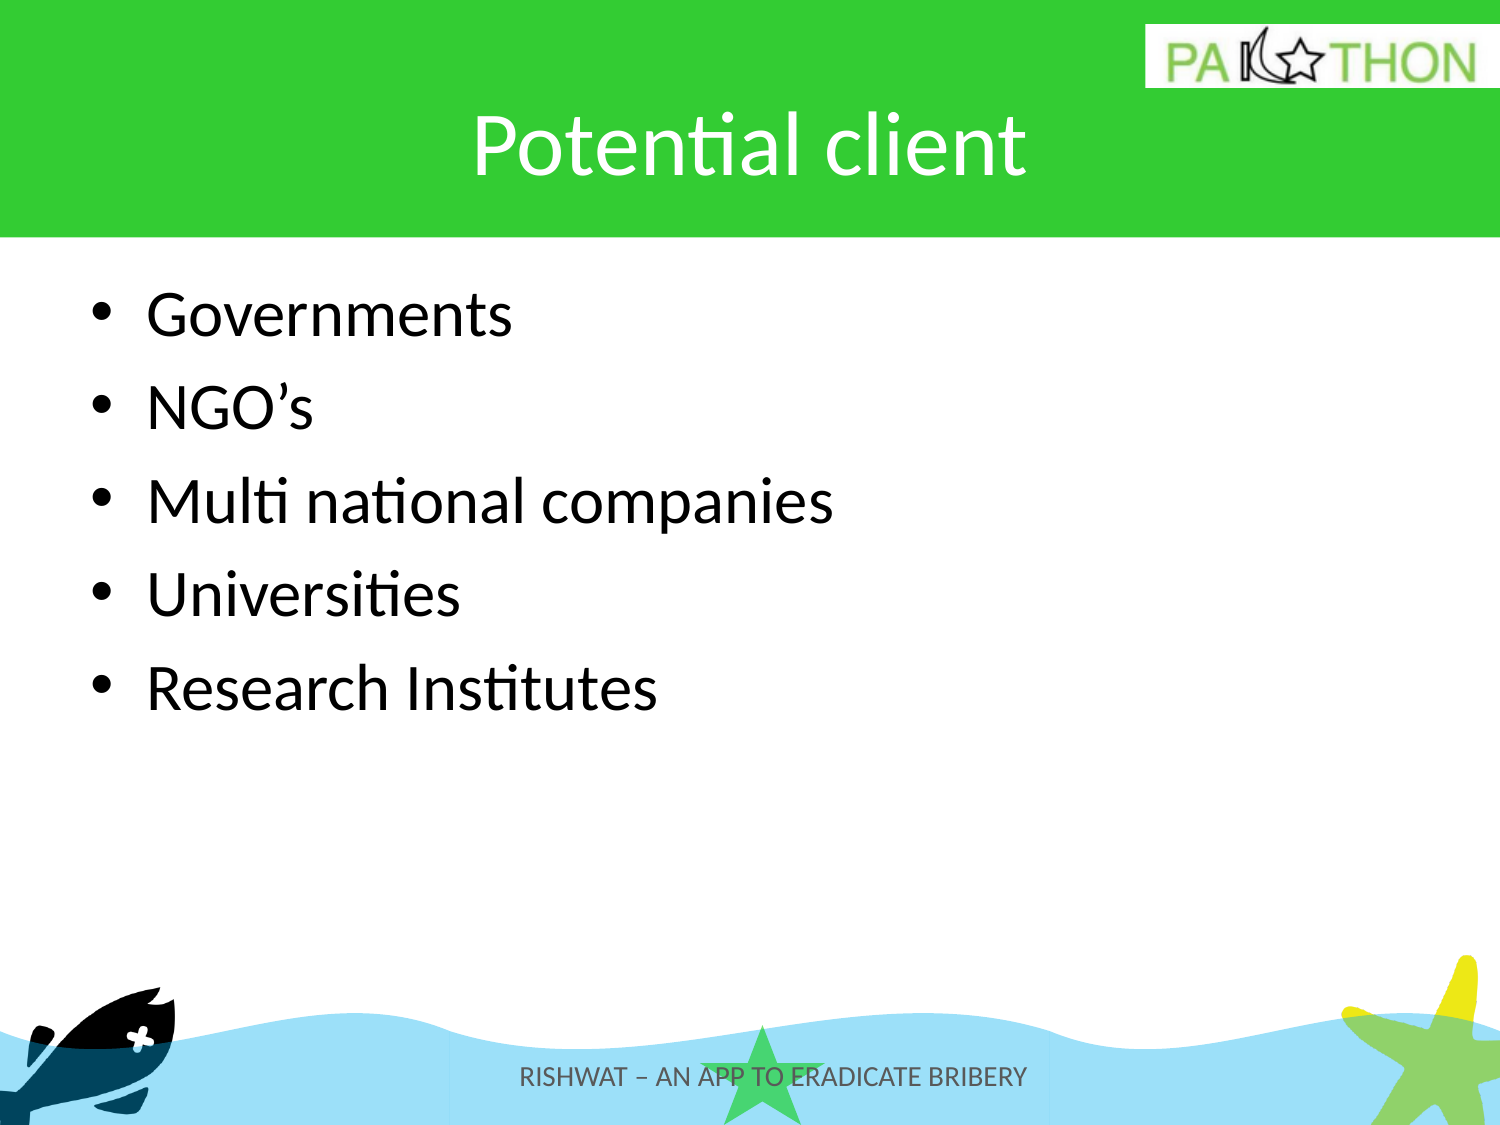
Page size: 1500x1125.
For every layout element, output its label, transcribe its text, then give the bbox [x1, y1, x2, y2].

text_box RISHWAT – AN APP TO ERADICATE BRIBERY [504, 1049, 1043, 1100]
picture [1145, 24, 1500, 88]
title Potential client [75, 45, 1425, 233]
picture [1337, 949, 1500, 1125]
list Governments NGO’s Multi national companies Universities Research Institutes [75, 262, 1425, 1005]
picture [0, 987, 175, 1125]
